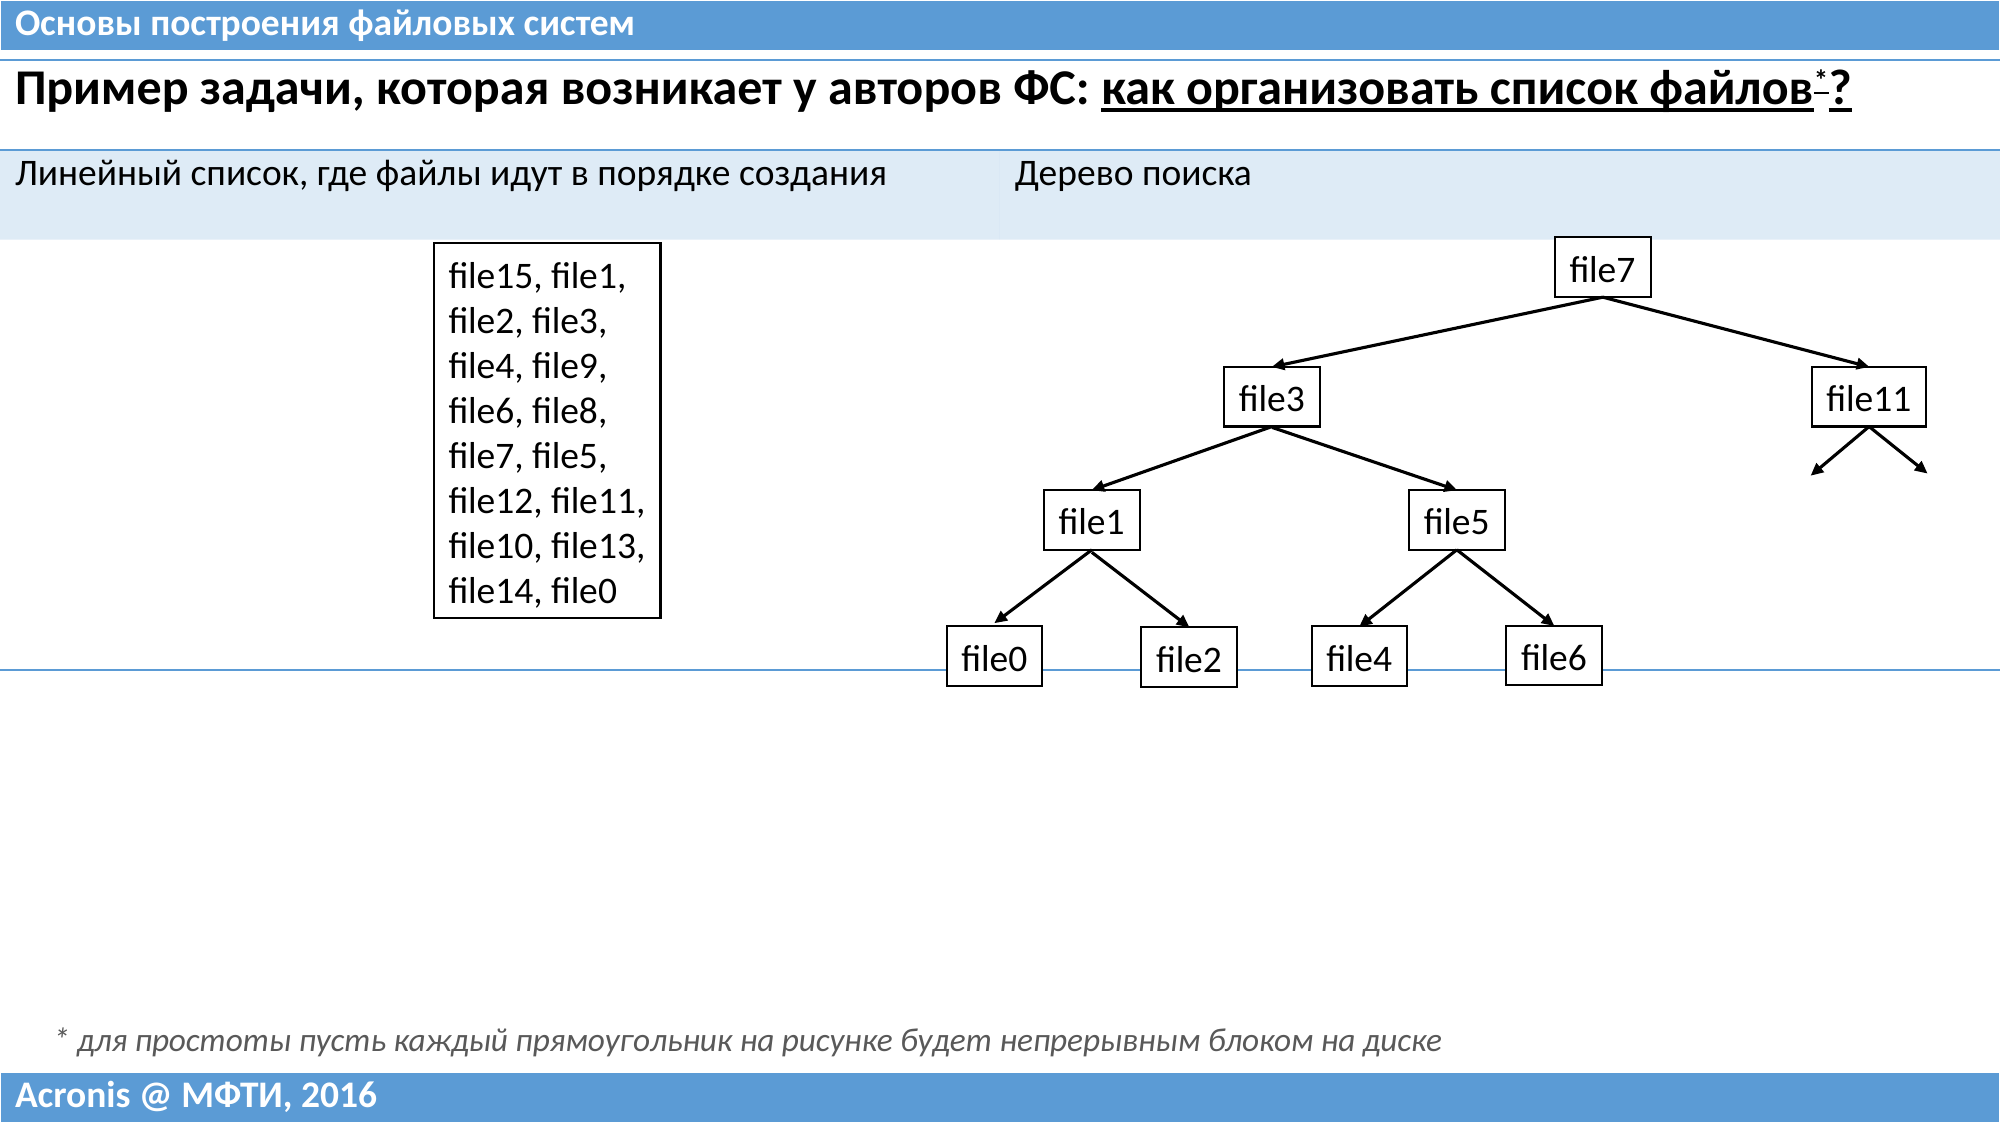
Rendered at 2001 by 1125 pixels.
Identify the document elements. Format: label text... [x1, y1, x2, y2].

text_box file0 [946, 625, 1043, 687]
text_box file1 [1043, 489, 1141, 551]
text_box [1869, 427, 1928, 474]
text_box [1091, 427, 1271, 491]
text_box file15, file1, file2, file3, file4, file9, file6, file8, file7, file5, file12, file11, file10, file13, file14, file0 [433, 242, 662, 619]
table_cell [1000, 240, 1554, 550]
text_box file7 [1554, 236, 1652, 297]
table_cell Дерево поиска [1000, 151, 2000, 240]
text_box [1271, 427, 1457, 491]
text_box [1456, 550, 1555, 626]
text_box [1271, 297, 1602, 367]
text_box file6 [1505, 625, 1603, 686]
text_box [1359, 550, 1457, 627]
table_header Acronis @ МФТИ, 2016 [1, 1073, 1999, 1122]
table_header Пример задачи, которая возникает у авторов ФС: как организовать список файлов*? [0, 61, 2000, 149]
text_box file5 [1408, 489, 1506, 550]
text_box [1810, 427, 1870, 476]
text_box file11 [1811, 366, 1927, 427]
table_cell Линейный список, где файлы идут в порядке создания [0, 151, 1000, 240]
table_cell [1094, 491, 1408, 669]
text_box file3 [1223, 366, 1321, 427]
text_box file4 [1311, 625, 1408, 687]
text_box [994, 550, 1092, 624]
table_cell [1000, 624, 1140, 669]
text_box * для простоты пусть каждый прямоугольник на рисунке будет непрерывным блоком на диске [38, 1010, 1460, 1066]
table_cell [1321, 240, 2000, 669]
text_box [1091, 552, 1190, 628]
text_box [1602, 297, 1870, 367]
table_header Основы построения файловых систем [1, 1, 1999, 50]
text_box file2 [1140, 626, 1238, 688]
table_cell [0, 240, 1000, 669]
